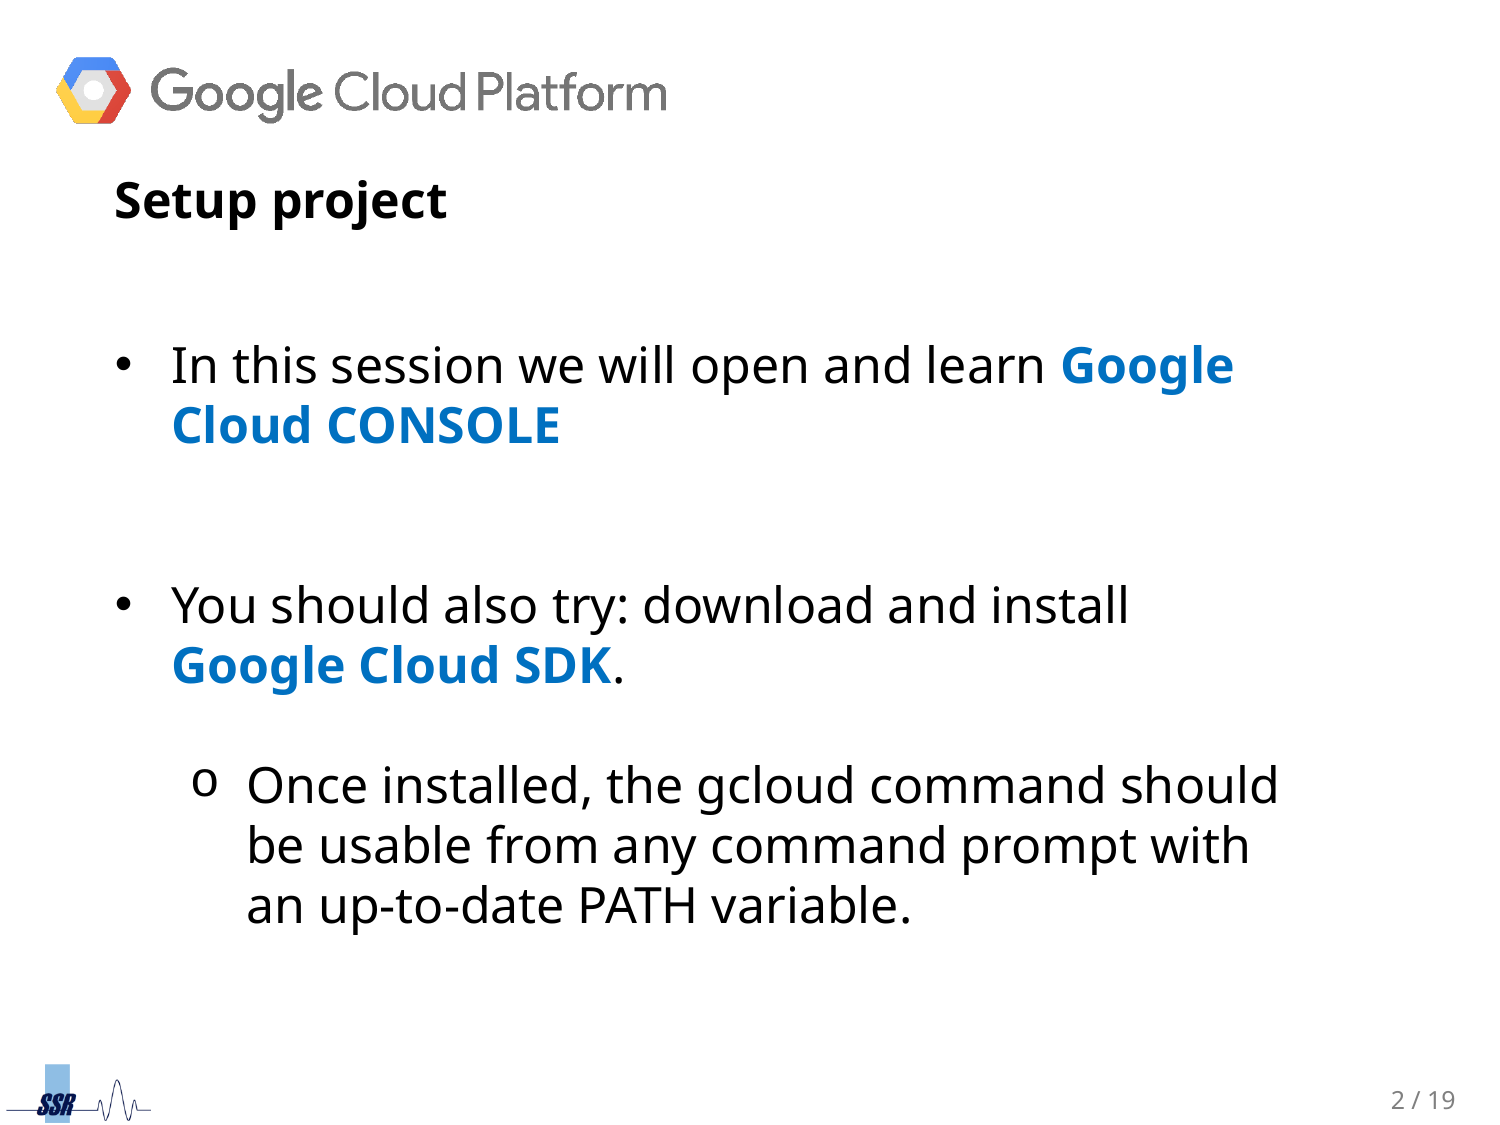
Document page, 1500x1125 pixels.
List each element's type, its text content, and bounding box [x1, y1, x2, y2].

picture [1, 1062, 151, 1125]
picture [3, 0, 719, 183]
text_box Setup project In this session we will open and learn Google Cloud CONSOLE You should also try: download and install Google Cloud SDK. Once installed, the gcloud command should be usable from any command prompt with an up-to-date PATH variable. [100, 160, 1306, 1001]
